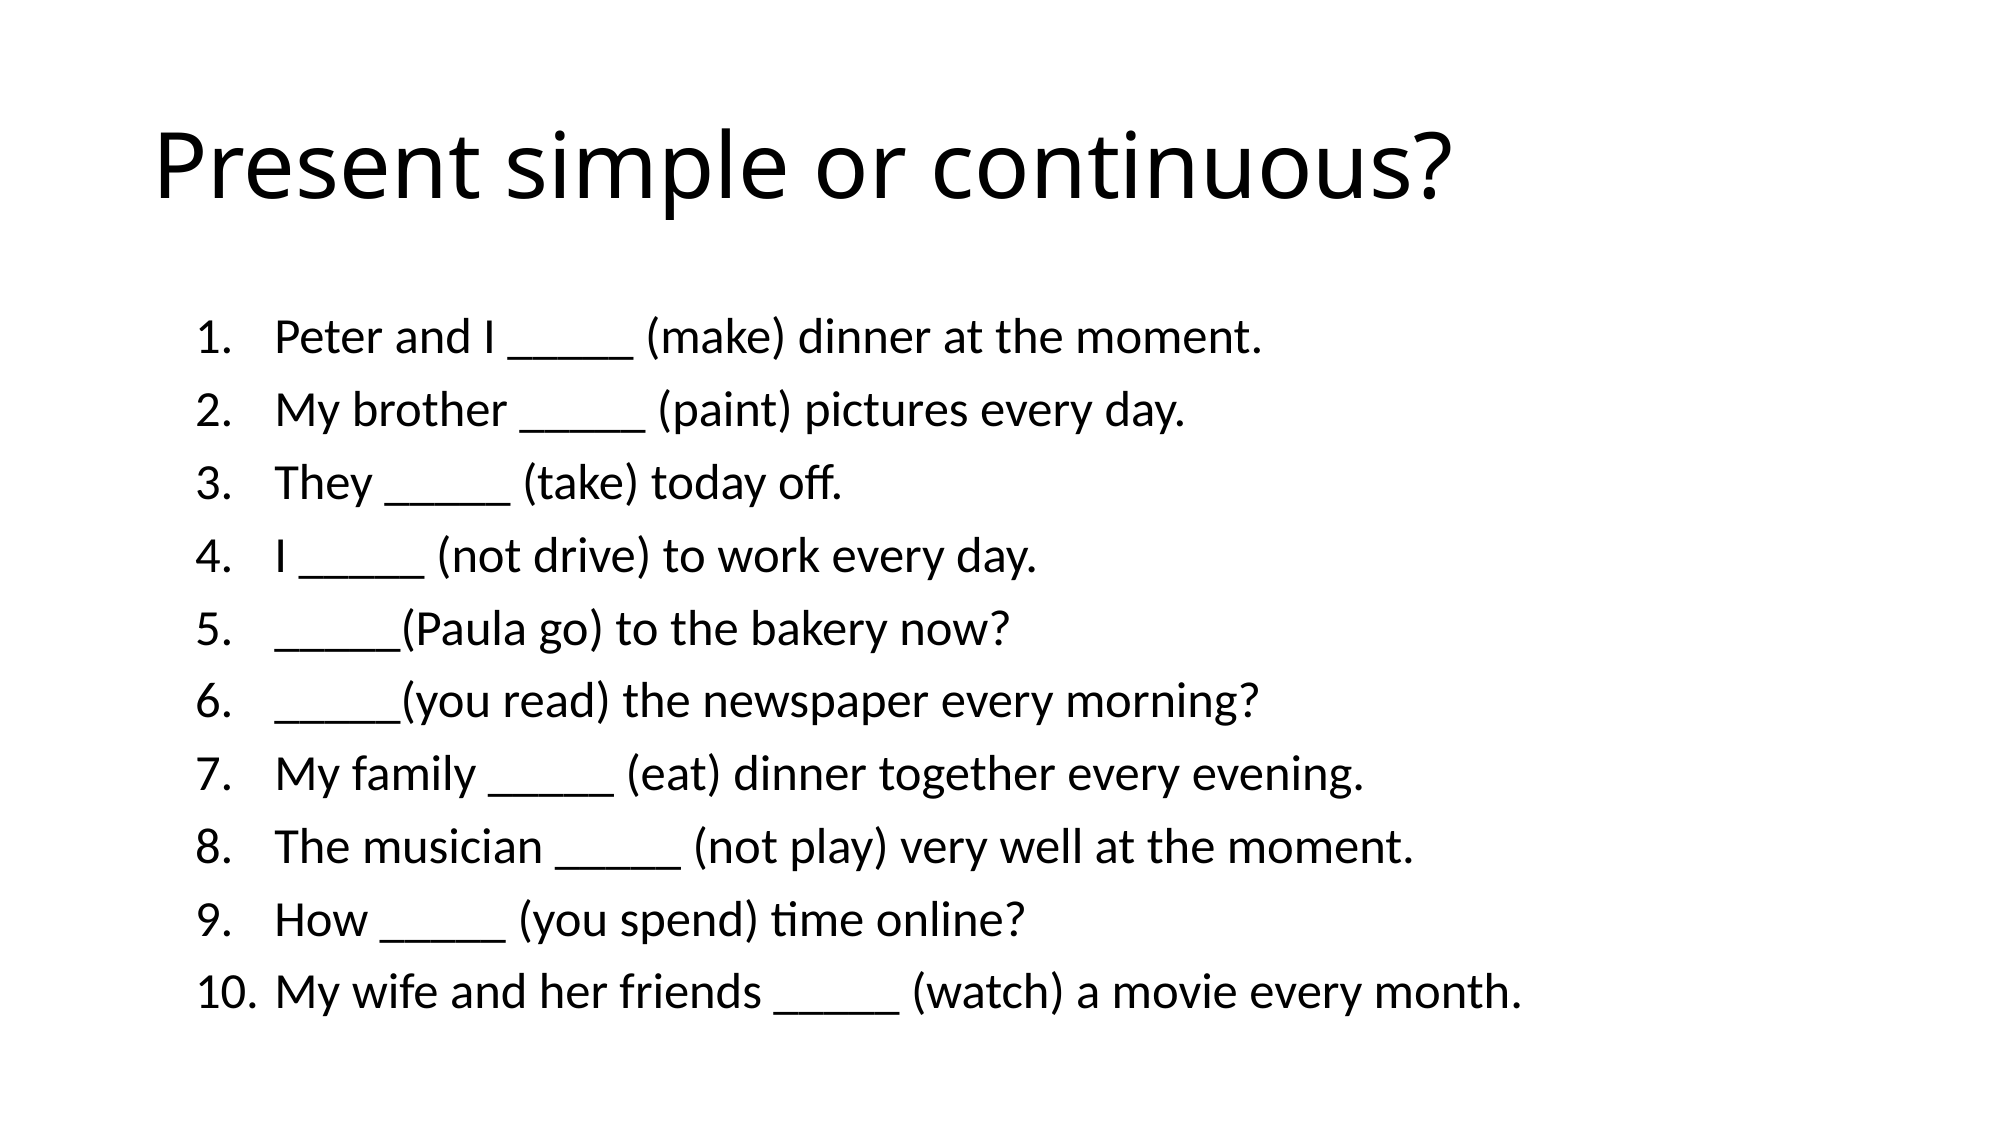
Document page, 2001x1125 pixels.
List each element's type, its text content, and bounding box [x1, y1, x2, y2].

list Peter and I _____ (make) dinner at the moment. My brother _____ (paint) pictures every day. They _____ (take) today off. I _____ (not drive) to work every day. _____(Paula go) to the bakery now? _____(you read) the newspaper every morning? My family _____ (eat) dinner together every evening. The musician _____ (not play) very well at the moment. How _____ (you spend) time online? My wife and her friends _____ (watch) a movie every month. [180, 302, 1830, 1035]
title Present simple or continuous? [137, 59, 1863, 278]
